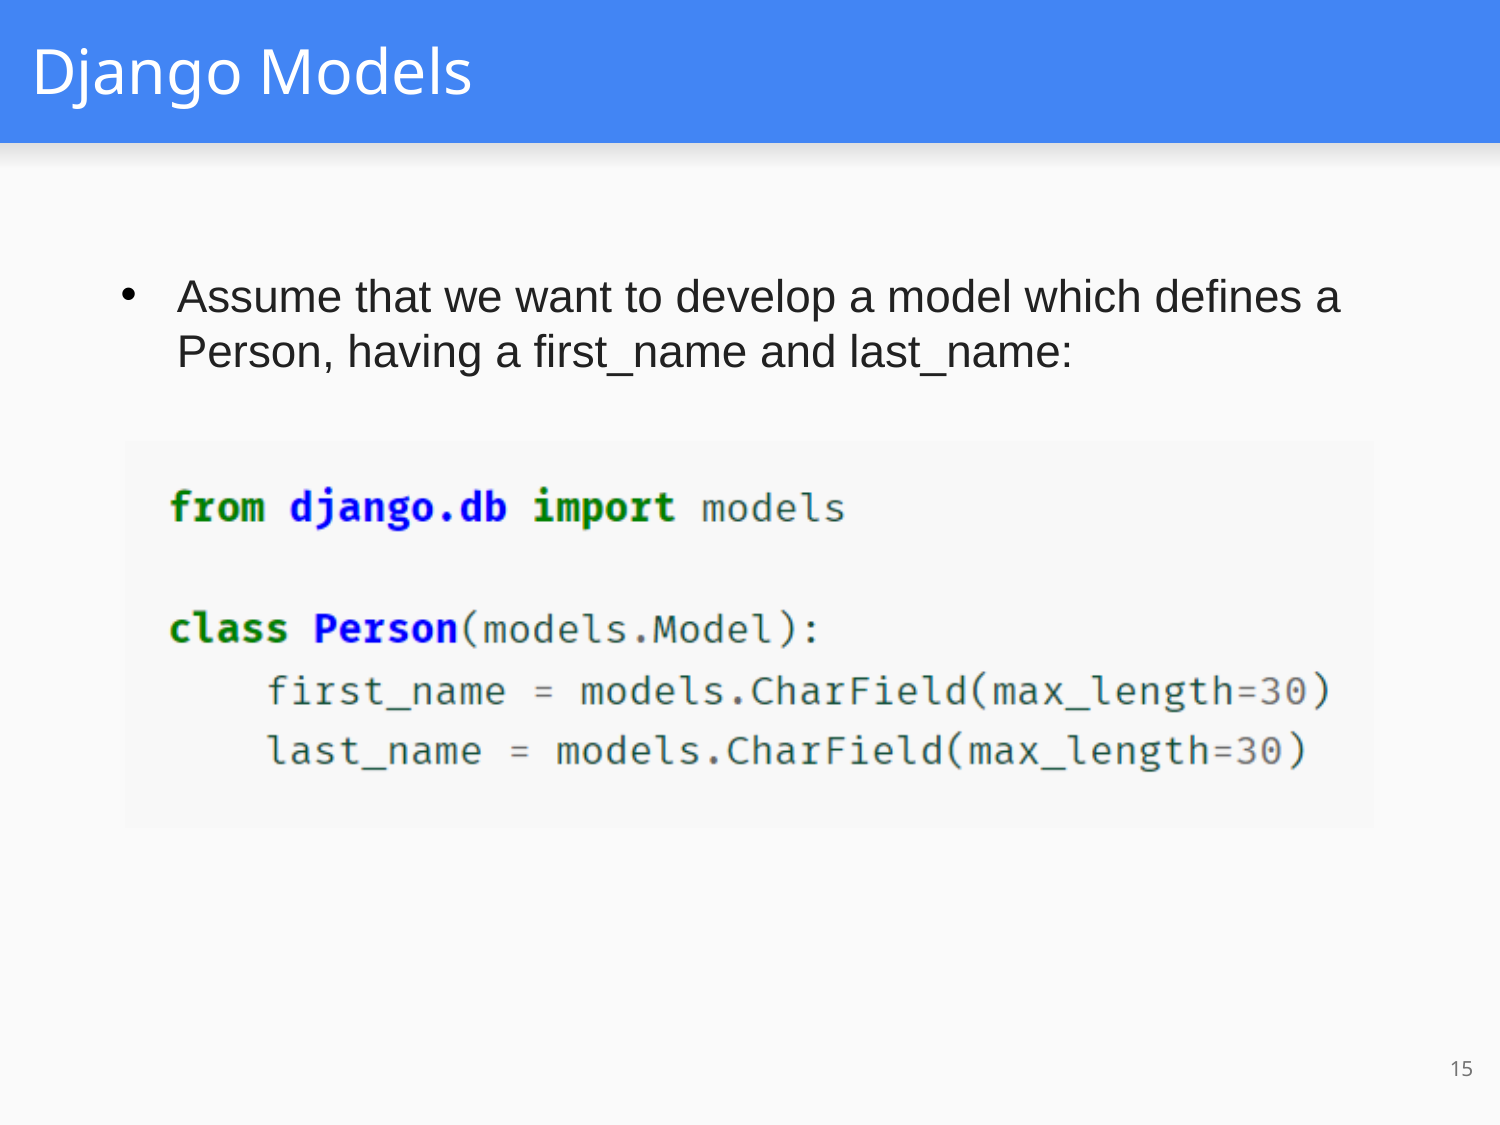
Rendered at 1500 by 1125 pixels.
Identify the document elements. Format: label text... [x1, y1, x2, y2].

text_box Assume that we want to develop a model which defines a Person, having a first_name and last_name: [49, 251, 1399, 845]
picture [125, 441, 1375, 829]
title Django Models [16, 3, 1464, 136]
slide_number 15 [1398, 1027, 1489, 1114]
